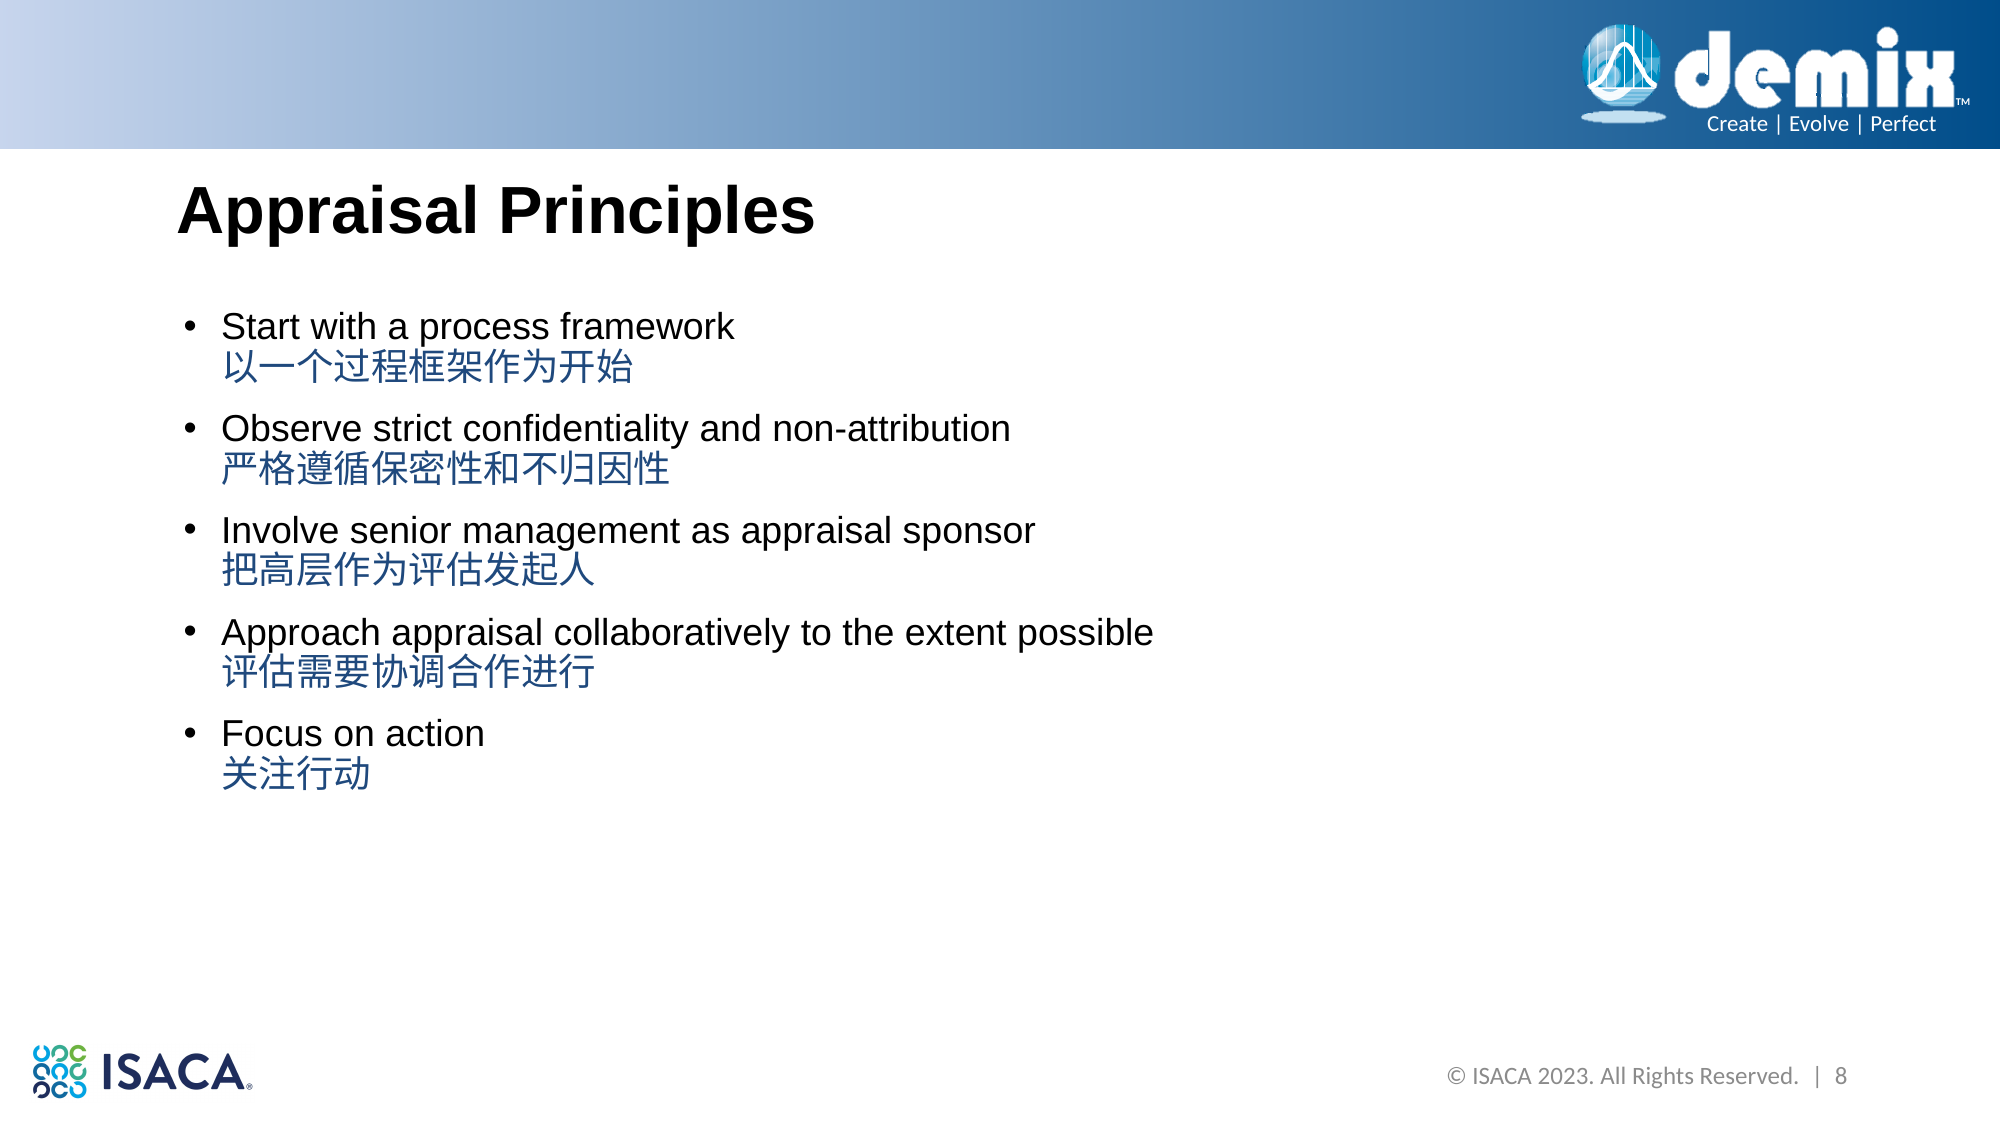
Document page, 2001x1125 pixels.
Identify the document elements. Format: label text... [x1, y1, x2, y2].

list Start with a process framework 以一个过程框架作为开始 Observe strict confidentiality and non-attribution 严格遵循保密性和不归因性 Involve senior management as appraisal sponsor 把高层作为评估发起人 Approach appraisal collaboratively to the extent possible 评估需要协调合作进行 Focus on action 关注行动 [173, 303, 1449, 950]
title Appraisal Principles [161, 163, 1437, 264]
picture [1549, 3, 2000, 153]
picture [29, 1043, 255, 1103]
